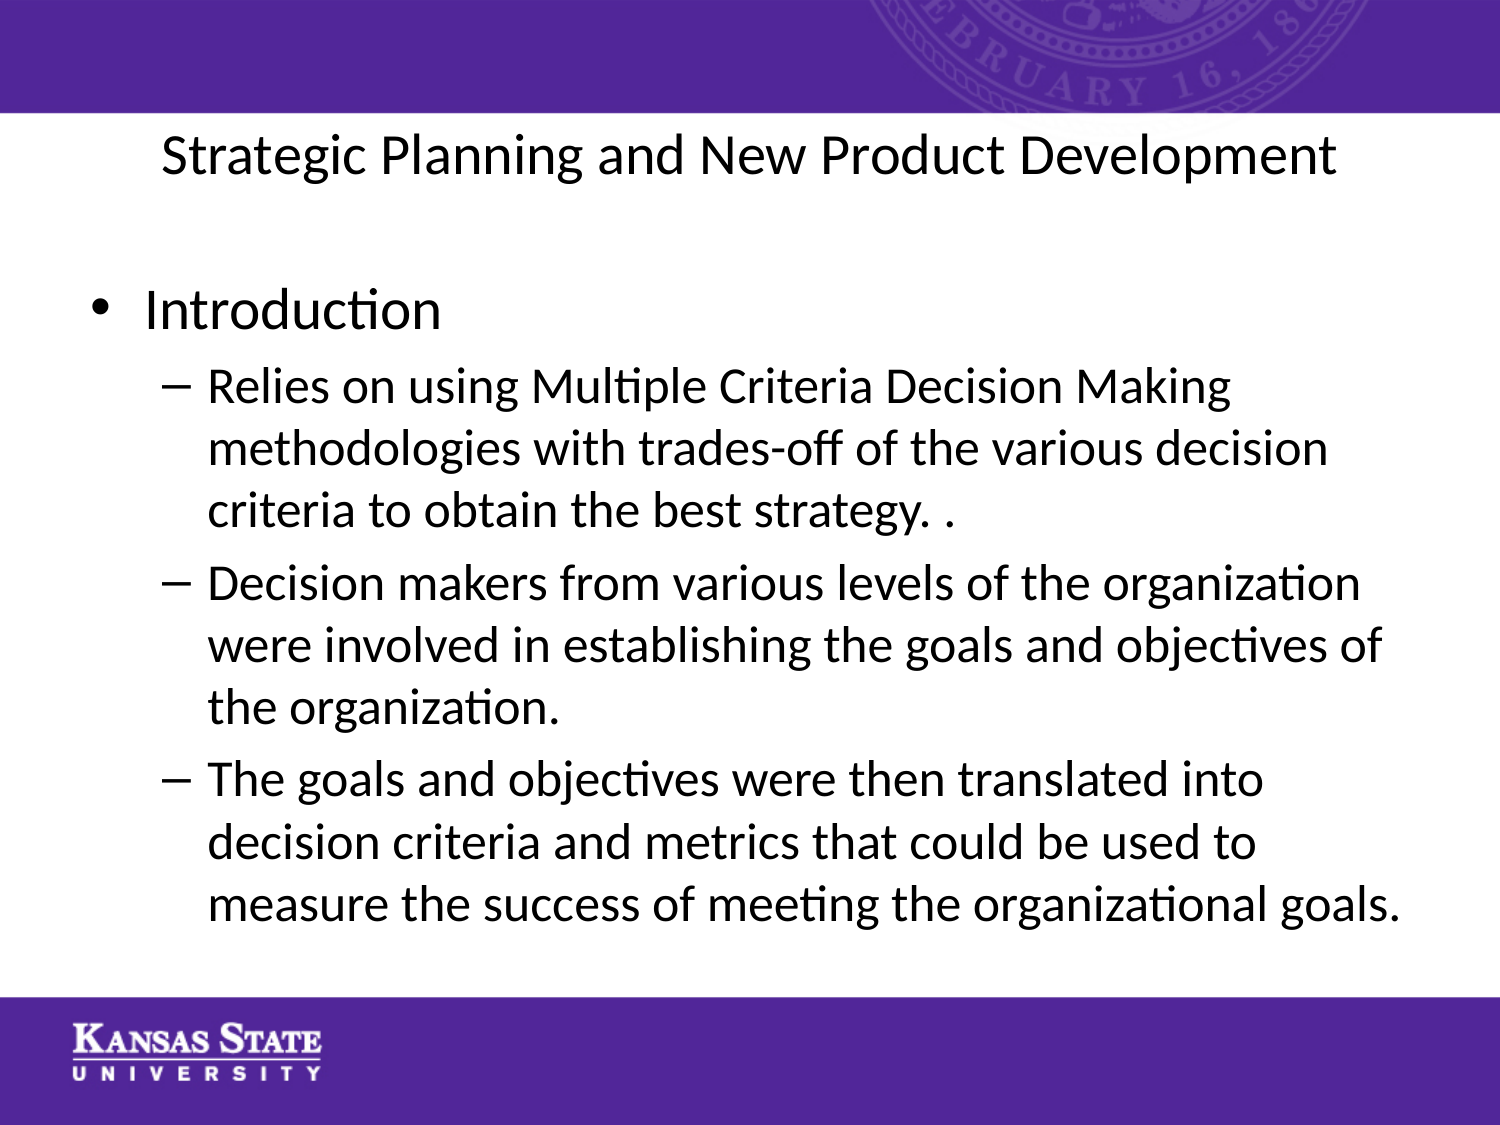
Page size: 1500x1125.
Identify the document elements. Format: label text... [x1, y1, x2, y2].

picture [0, 0, 1500, 1125]
title Strategic Planning and New Product Development [75, 57, 1425, 245]
list Introduction Relies on using Multiple Criteria Decision Making methodologies with trades-off of the various decision criteria to obtain the best strategy. . Decision makers from various levels of the organization were involved in establishing the goals and objectives of the organization. The goals and objectives were then translated into decision criteria and metrics that could be used to measure the success of meeting the organizational goals. [75, 262, 1425, 1005]
